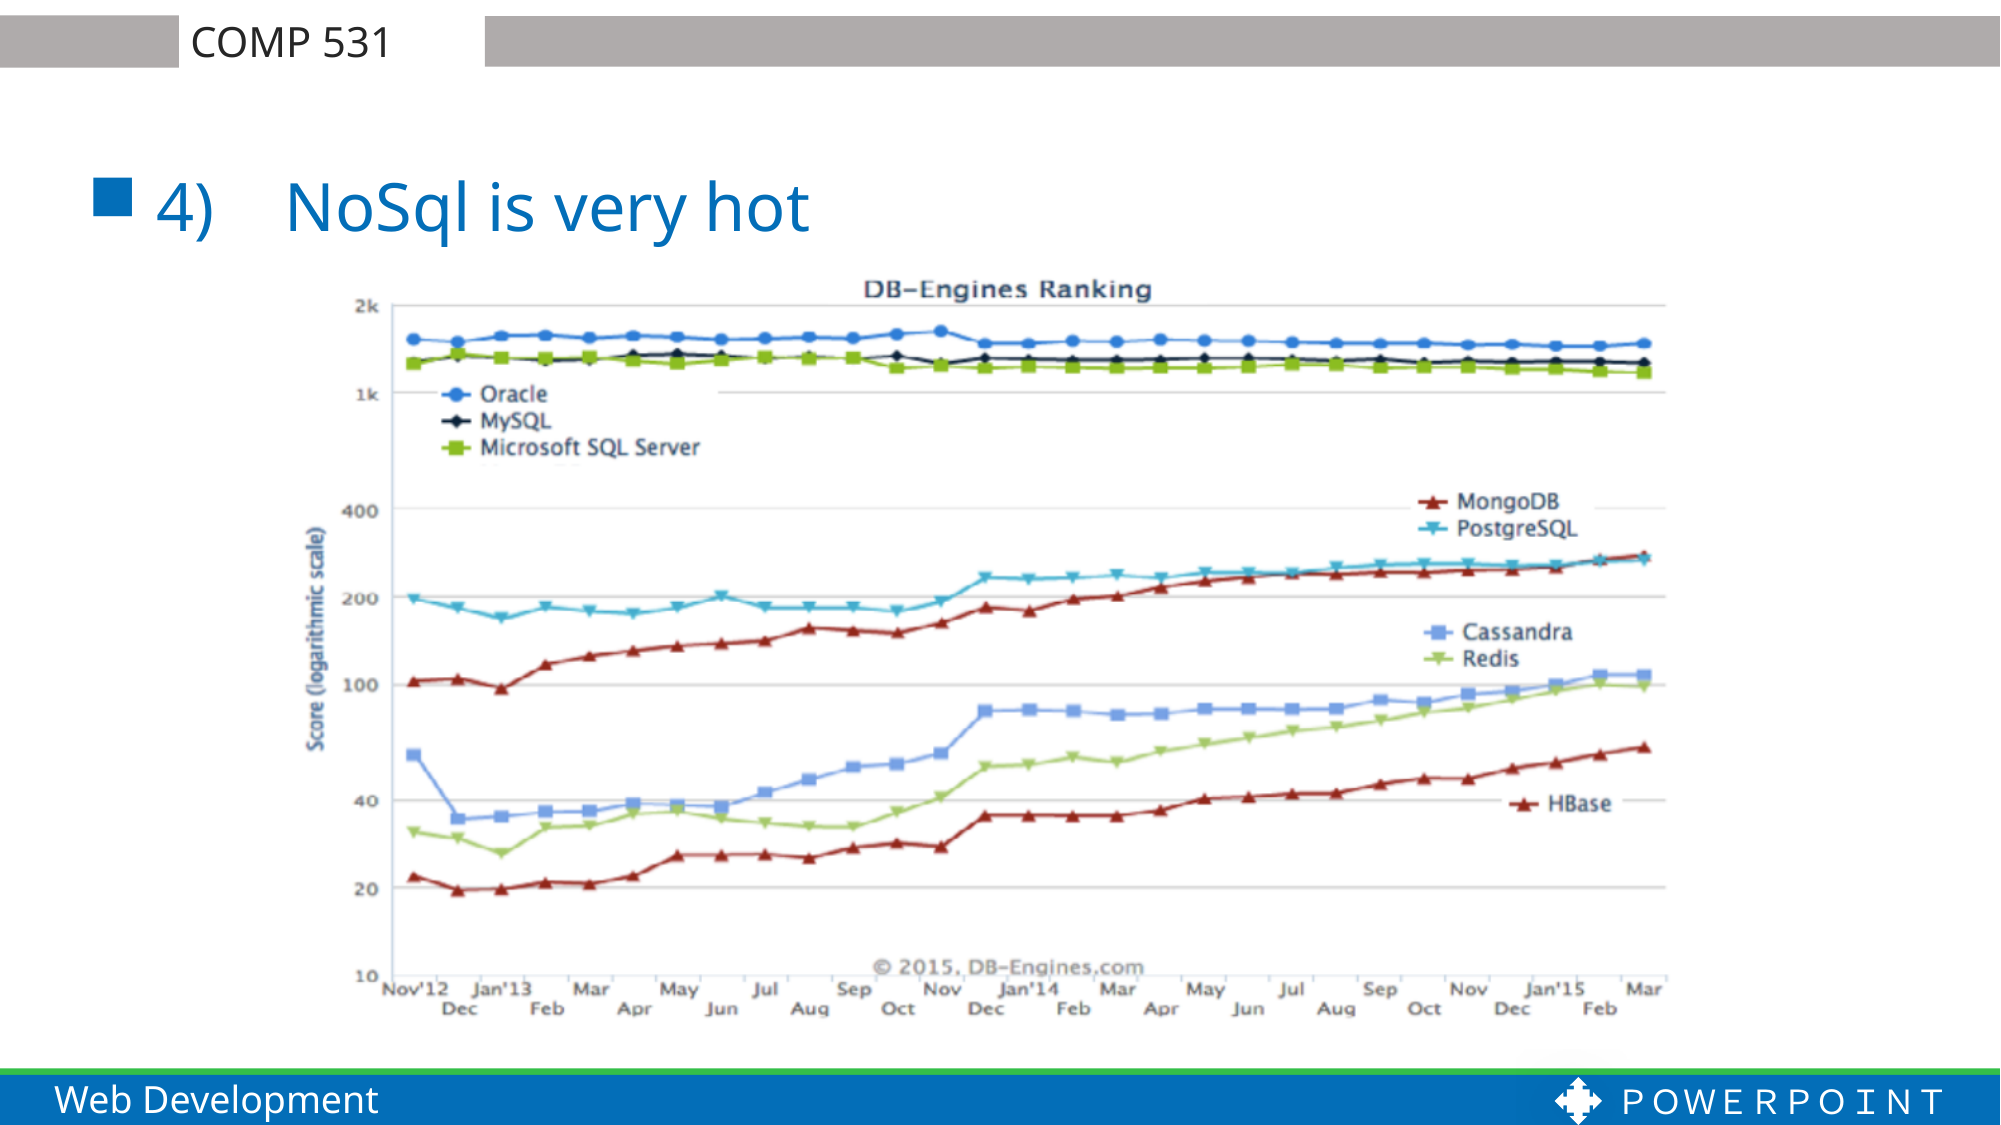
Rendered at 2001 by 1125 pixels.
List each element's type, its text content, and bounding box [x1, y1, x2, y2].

text_box 4) NoSql is very hot [73, 157, 1660, 253]
picture [274, 253, 1689, 1033]
